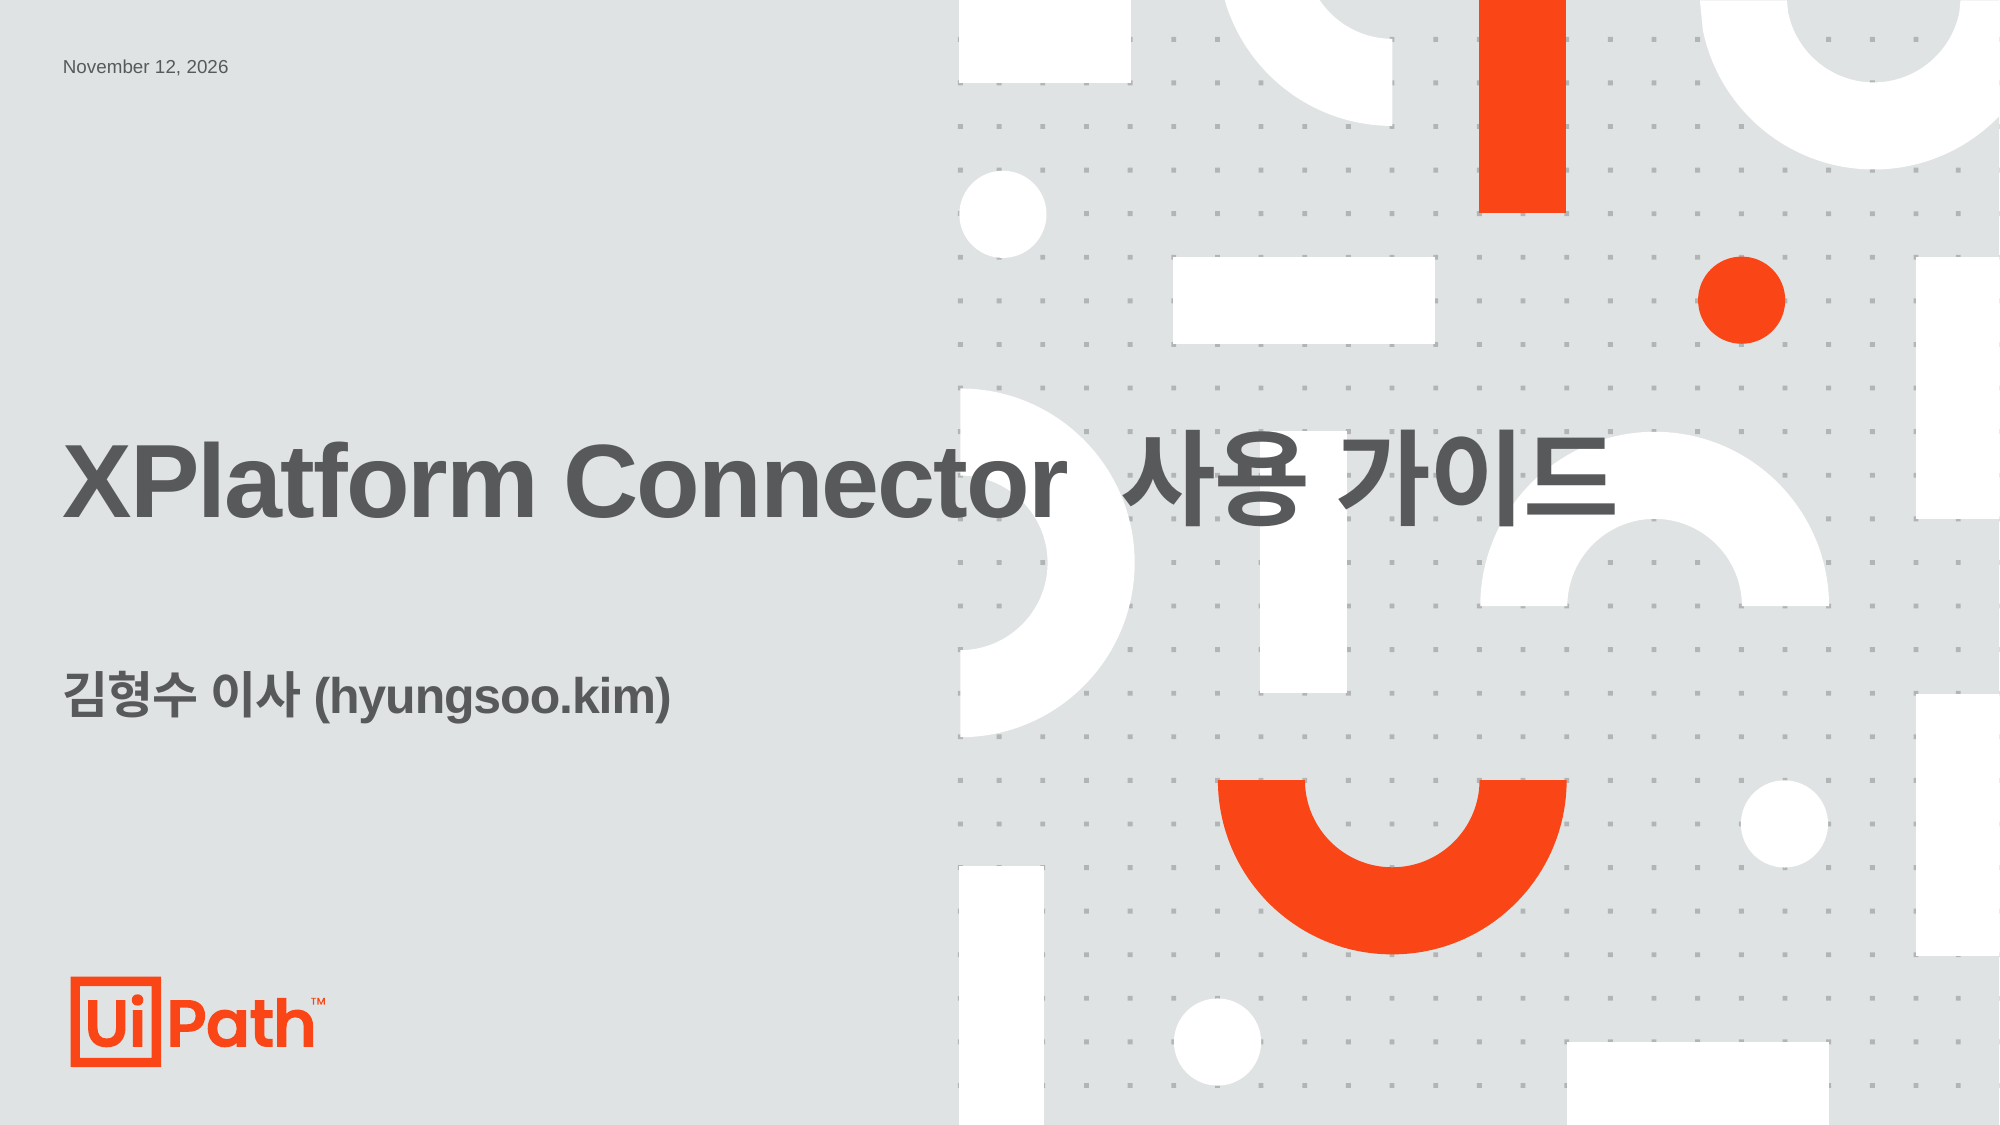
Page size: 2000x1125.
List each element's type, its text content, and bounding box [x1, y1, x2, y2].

subtitle 김형수 이사(hyungsoo.kim) [62, 672, 931, 961]
title XPlatform Connector 사용 가이드 [62, 224, 2000, 538]
list November 20, 2019 [62, 54, 672, 146]
